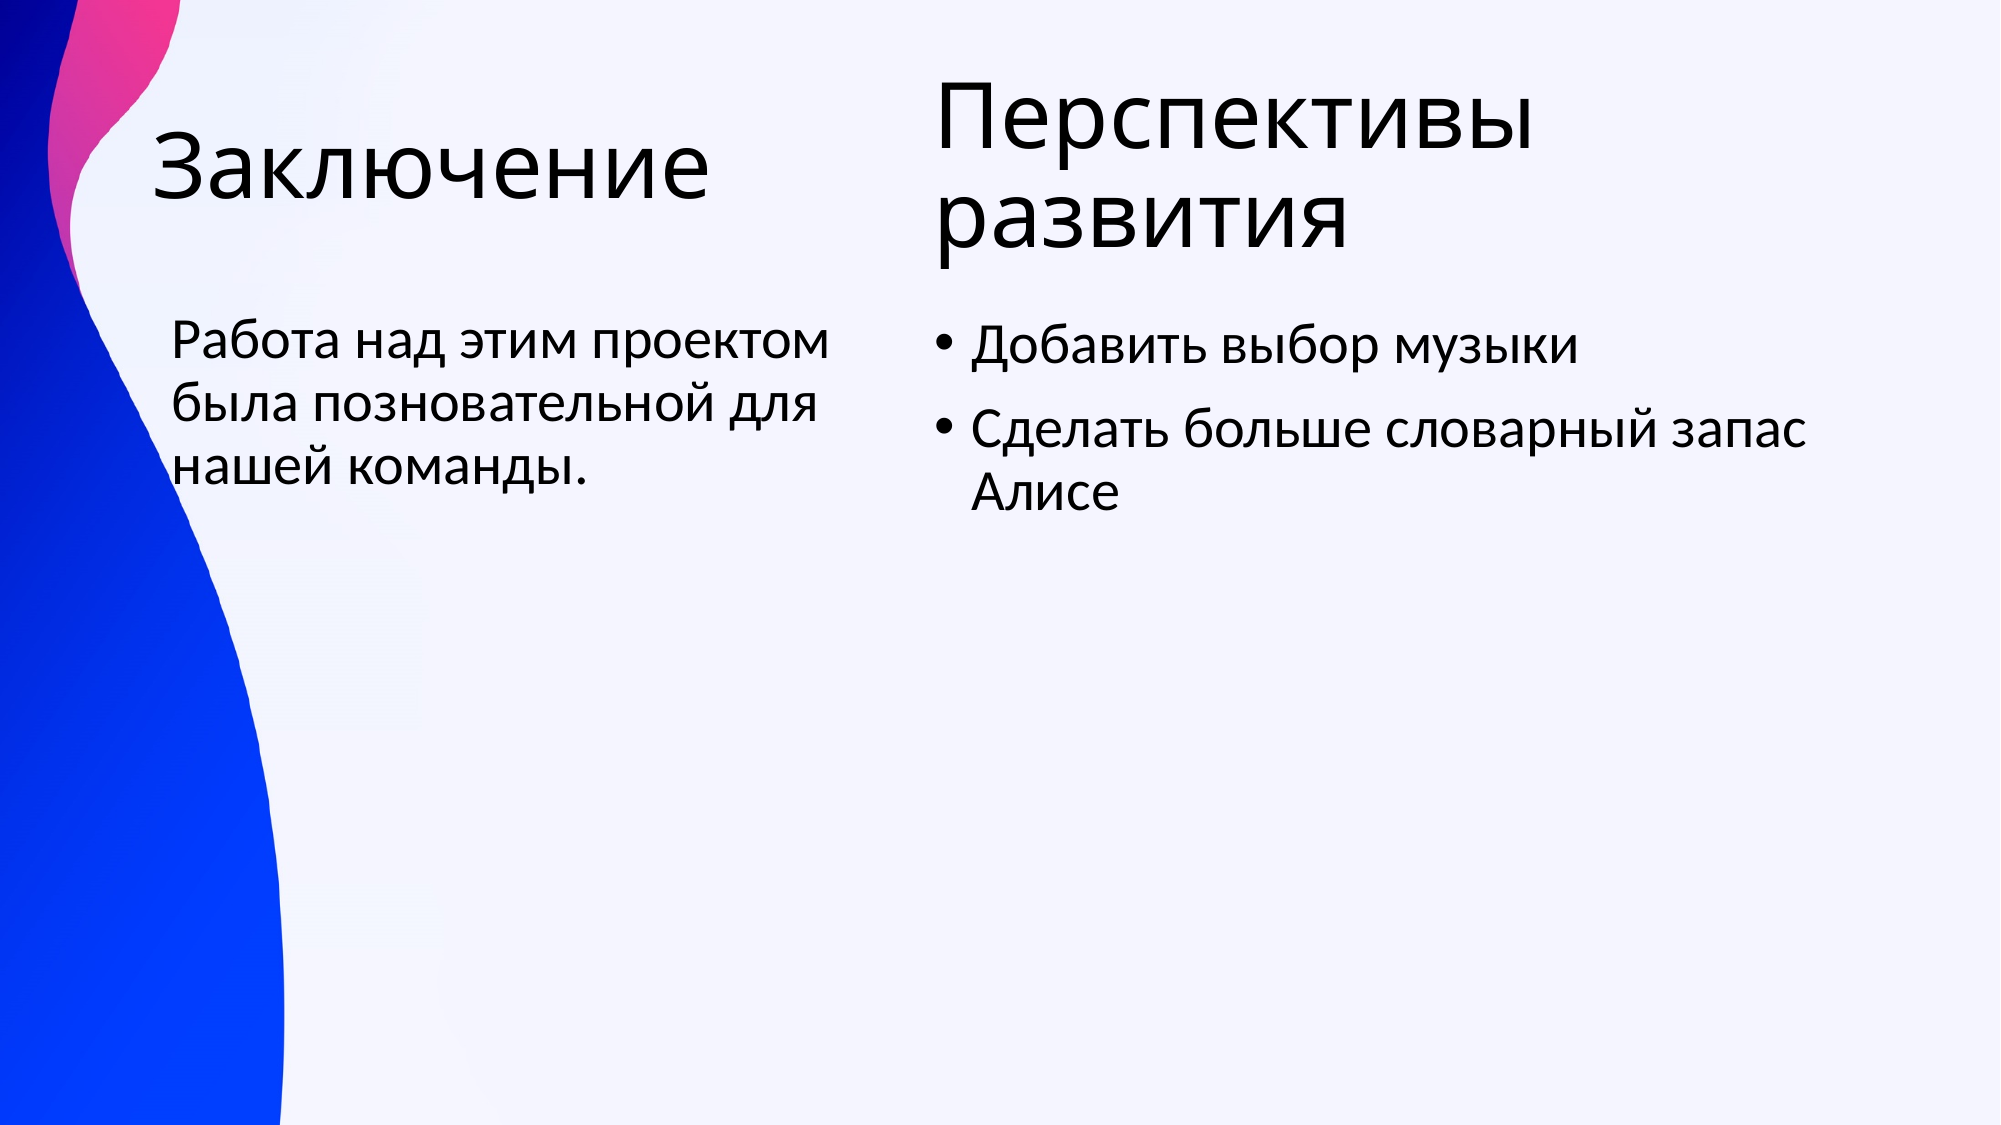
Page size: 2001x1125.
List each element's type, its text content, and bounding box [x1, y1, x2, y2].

title Заключение [137, 59, 919, 278]
list Работа над этим проектом была позновательной для нашей команды. [156, 301, 920, 1014]
text_box Добавить выбор музыки Сделать больше словарный запас Алисе [919, 306, 1863, 1014]
picture [0, 0, 2000, 1125]
text_box Перспективы развития [919, 59, 1863, 278]
